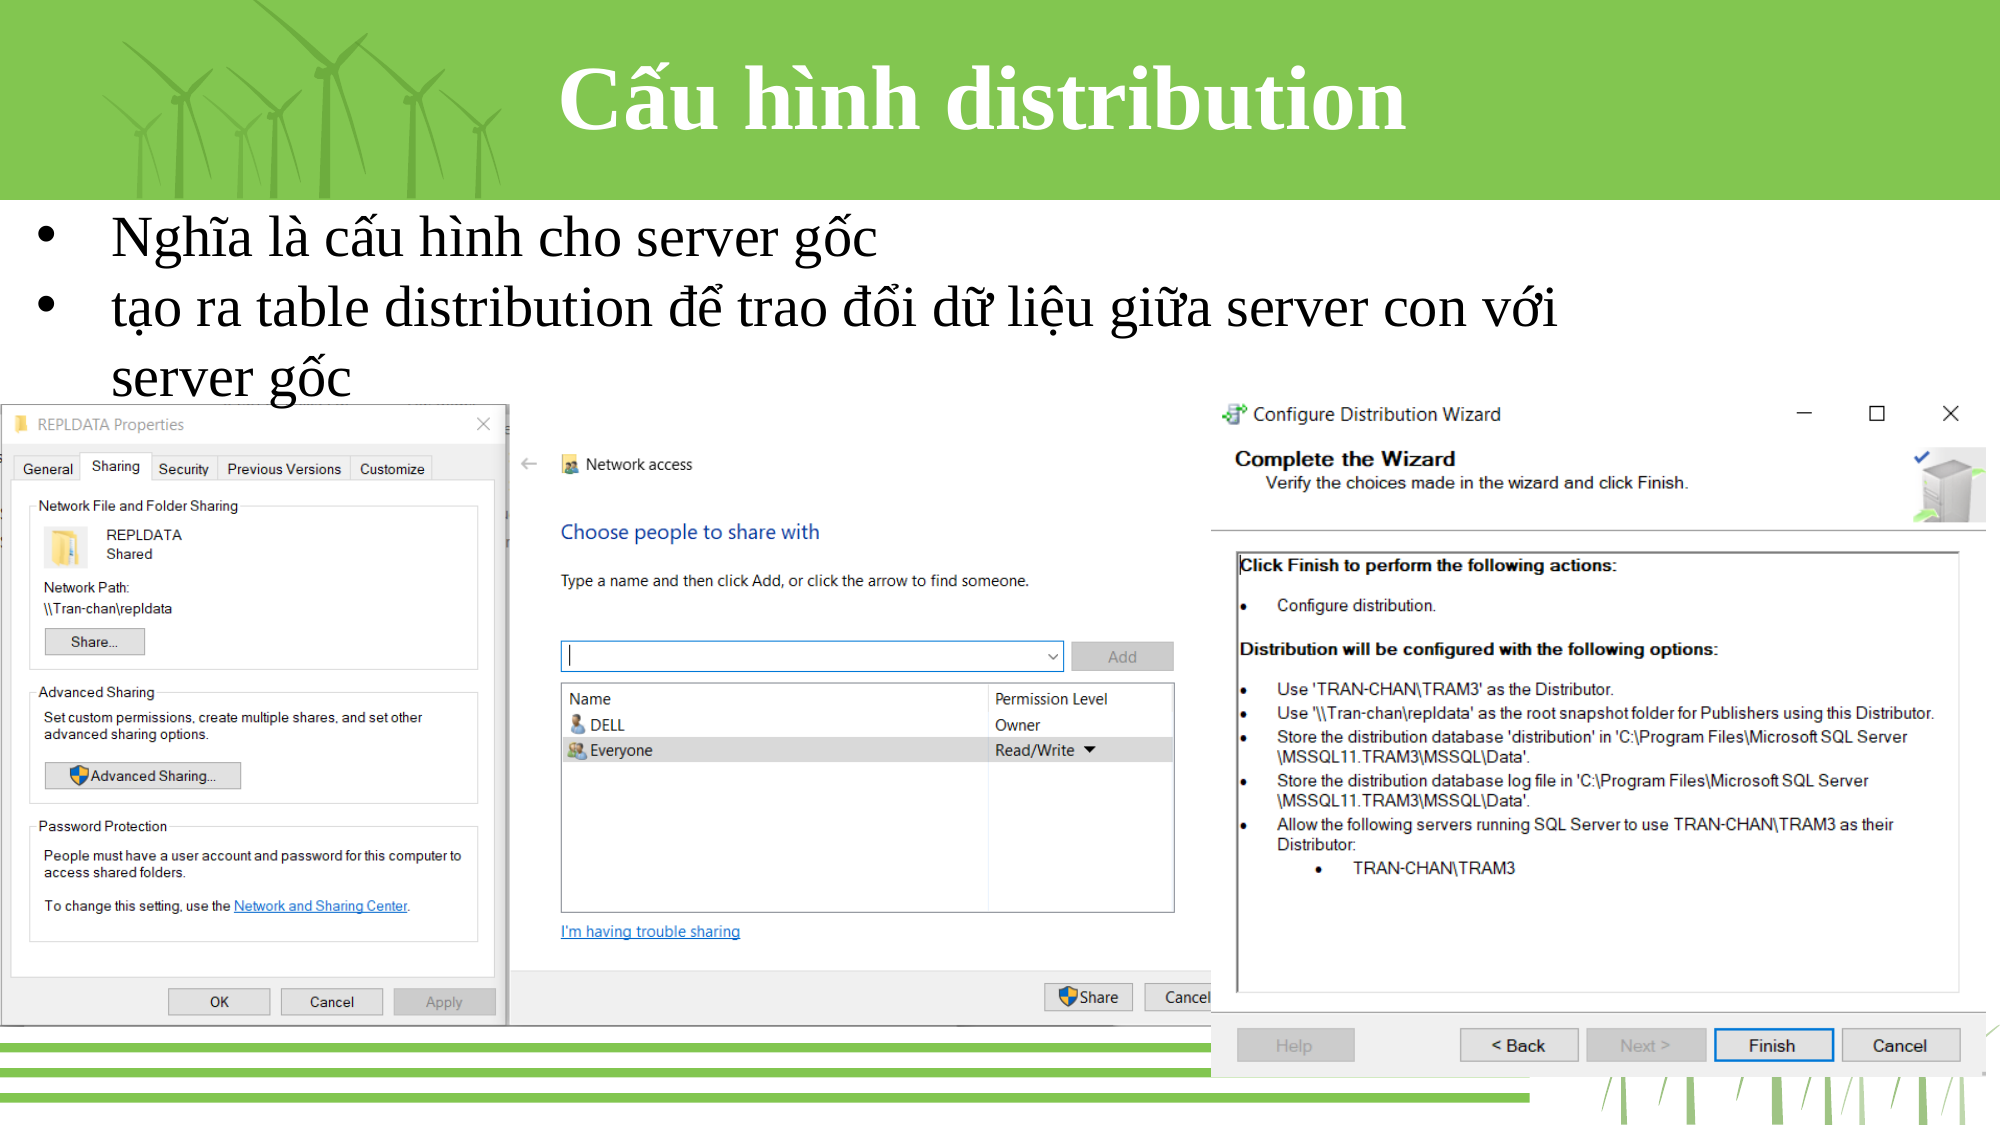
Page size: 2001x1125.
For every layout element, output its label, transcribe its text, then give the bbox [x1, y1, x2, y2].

list Cấu hình distribution [33, 40, 1933, 159]
picture [0, 391, 1986, 1077]
text_box Nghĩa là cấu hình cho server gốc tạo ra table distribution để trao đổi dữ liệu giữa server con với server gốc [21, 191, 1592, 404]
